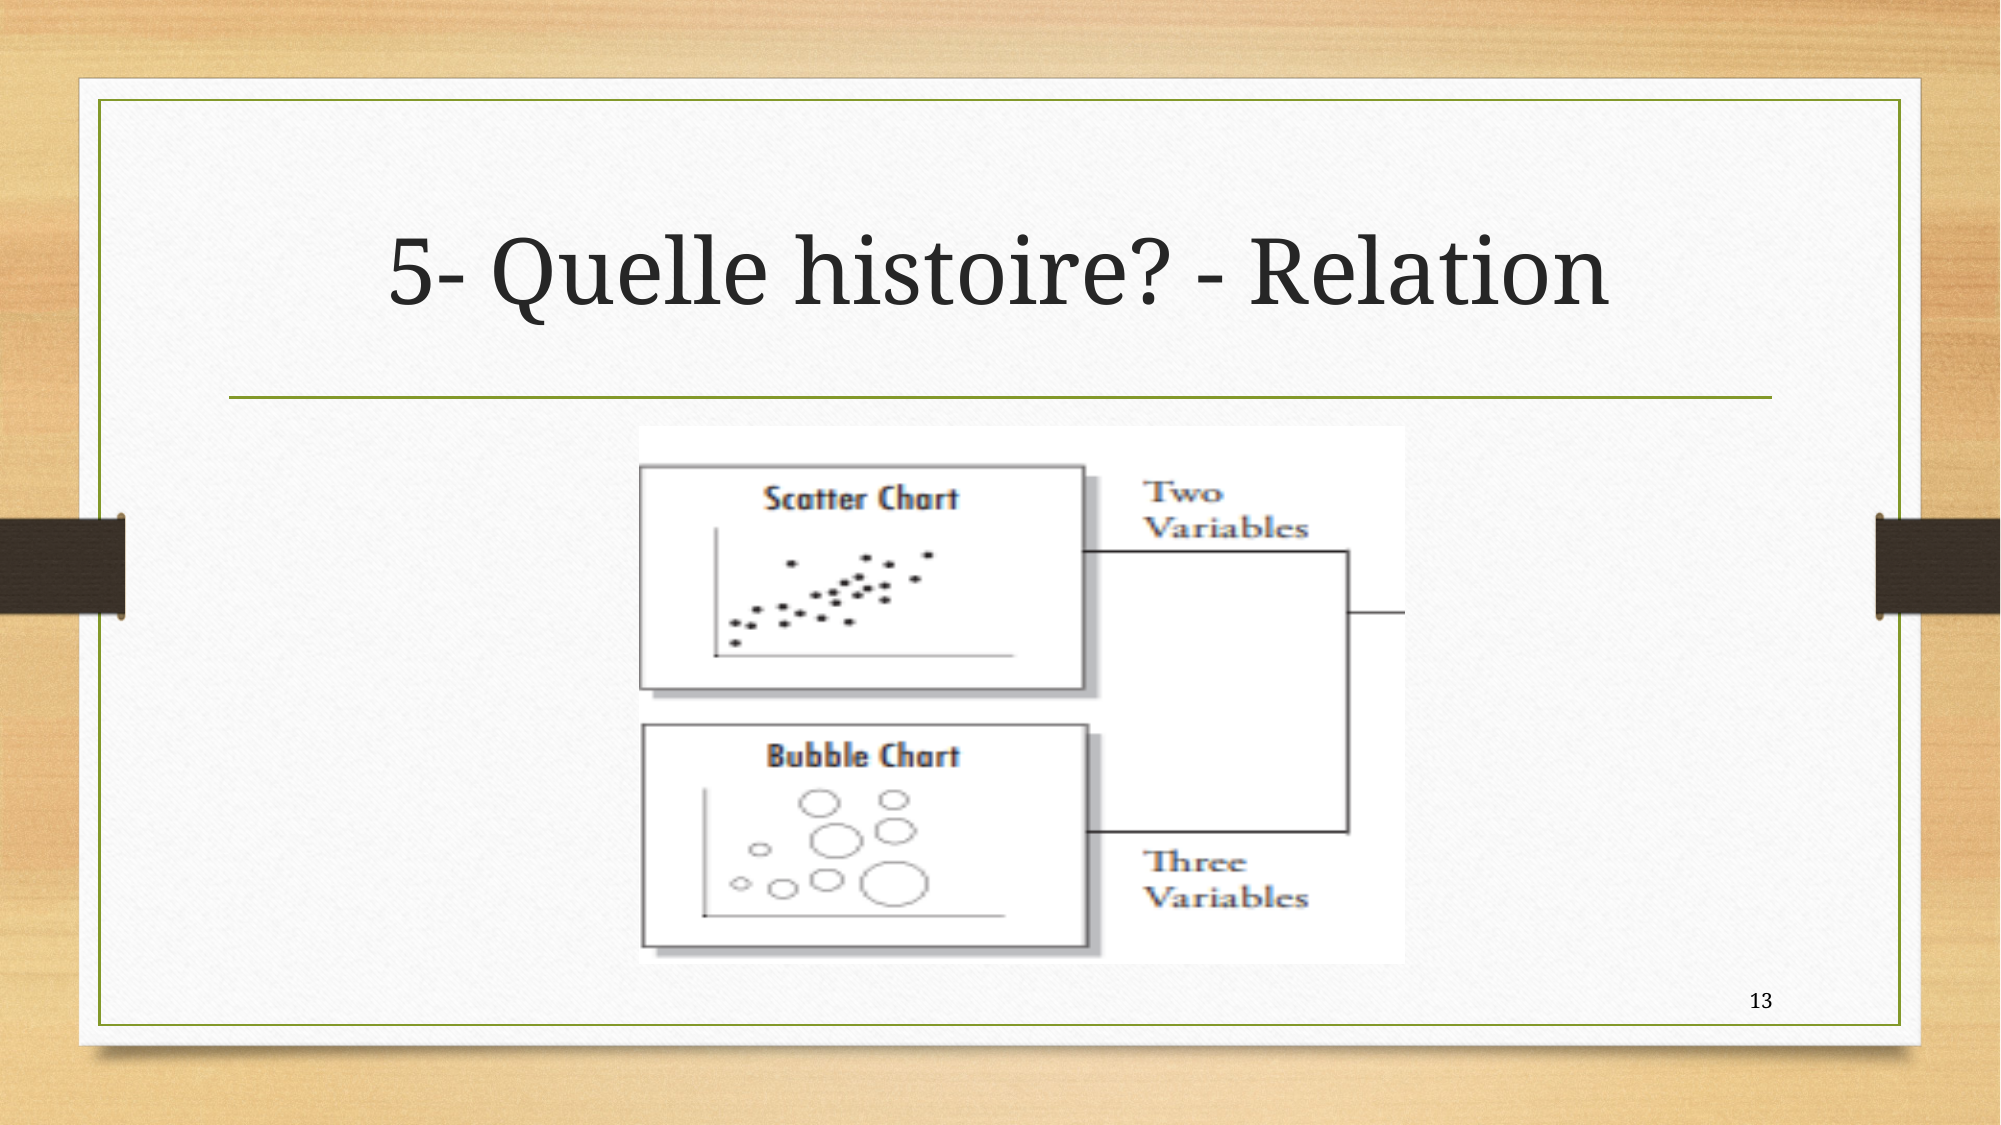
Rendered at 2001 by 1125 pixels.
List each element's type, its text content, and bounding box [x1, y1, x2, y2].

picture [0, 0, 2001, 1125]
title 5- Quelle histoire? - Relation [212, 161, 1788, 375]
slide_number 13 [1698, 979, 1788, 1025]
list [639, 425, 1405, 965]
